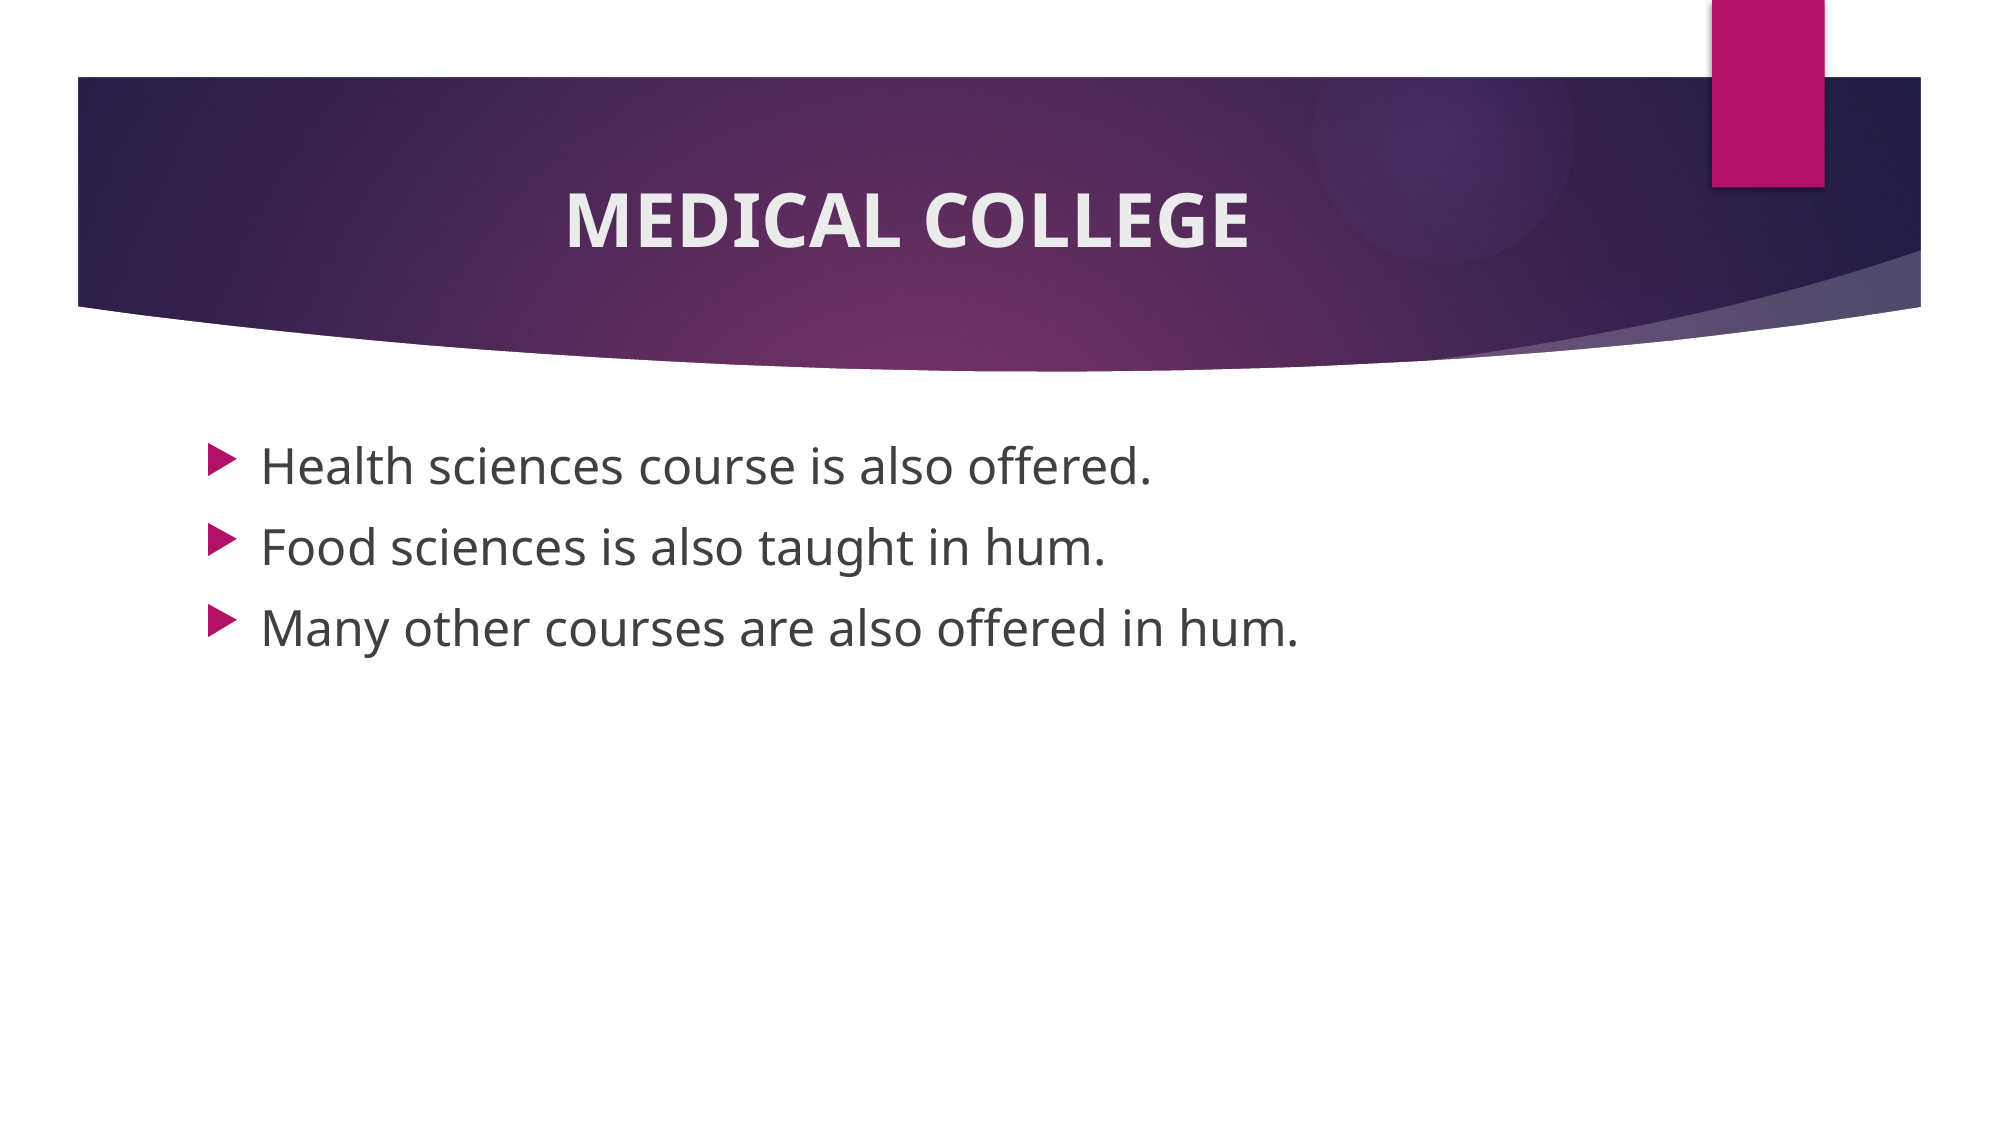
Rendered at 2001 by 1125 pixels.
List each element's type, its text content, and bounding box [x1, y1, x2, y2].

title MEDICAL COLLEGE [189, 159, 1627, 276]
list Health sciences course is also offered. Food sciences is also taught in hum. Many other courses are also offered in hum. [189, 427, 1638, 988]
